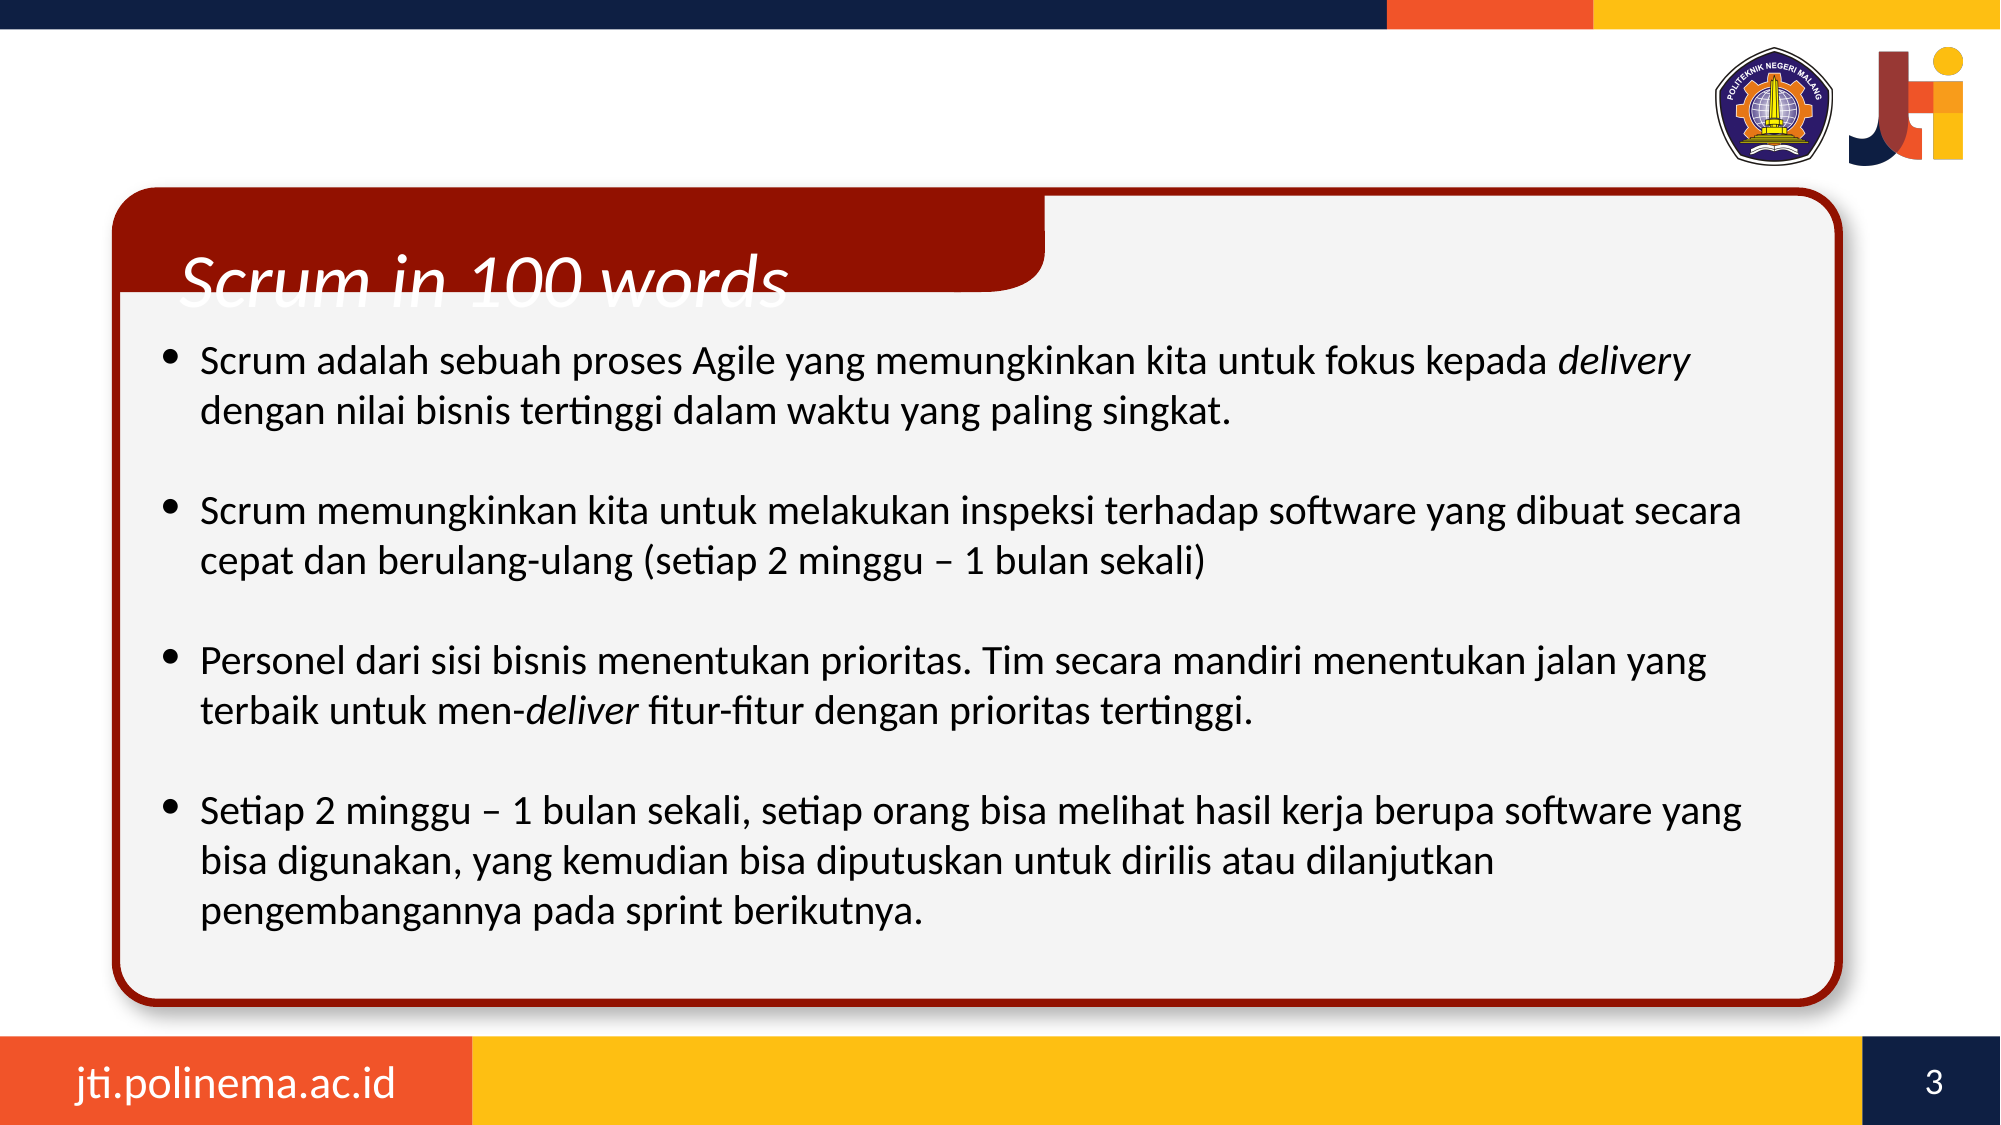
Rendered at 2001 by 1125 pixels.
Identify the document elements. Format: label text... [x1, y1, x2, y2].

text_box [113, 187, 1839, 1004]
picture [1849, 47, 1963, 166]
picture [1715, 47, 1833, 166]
slide_number ‹#› [1888, 1049, 1980, 1110]
